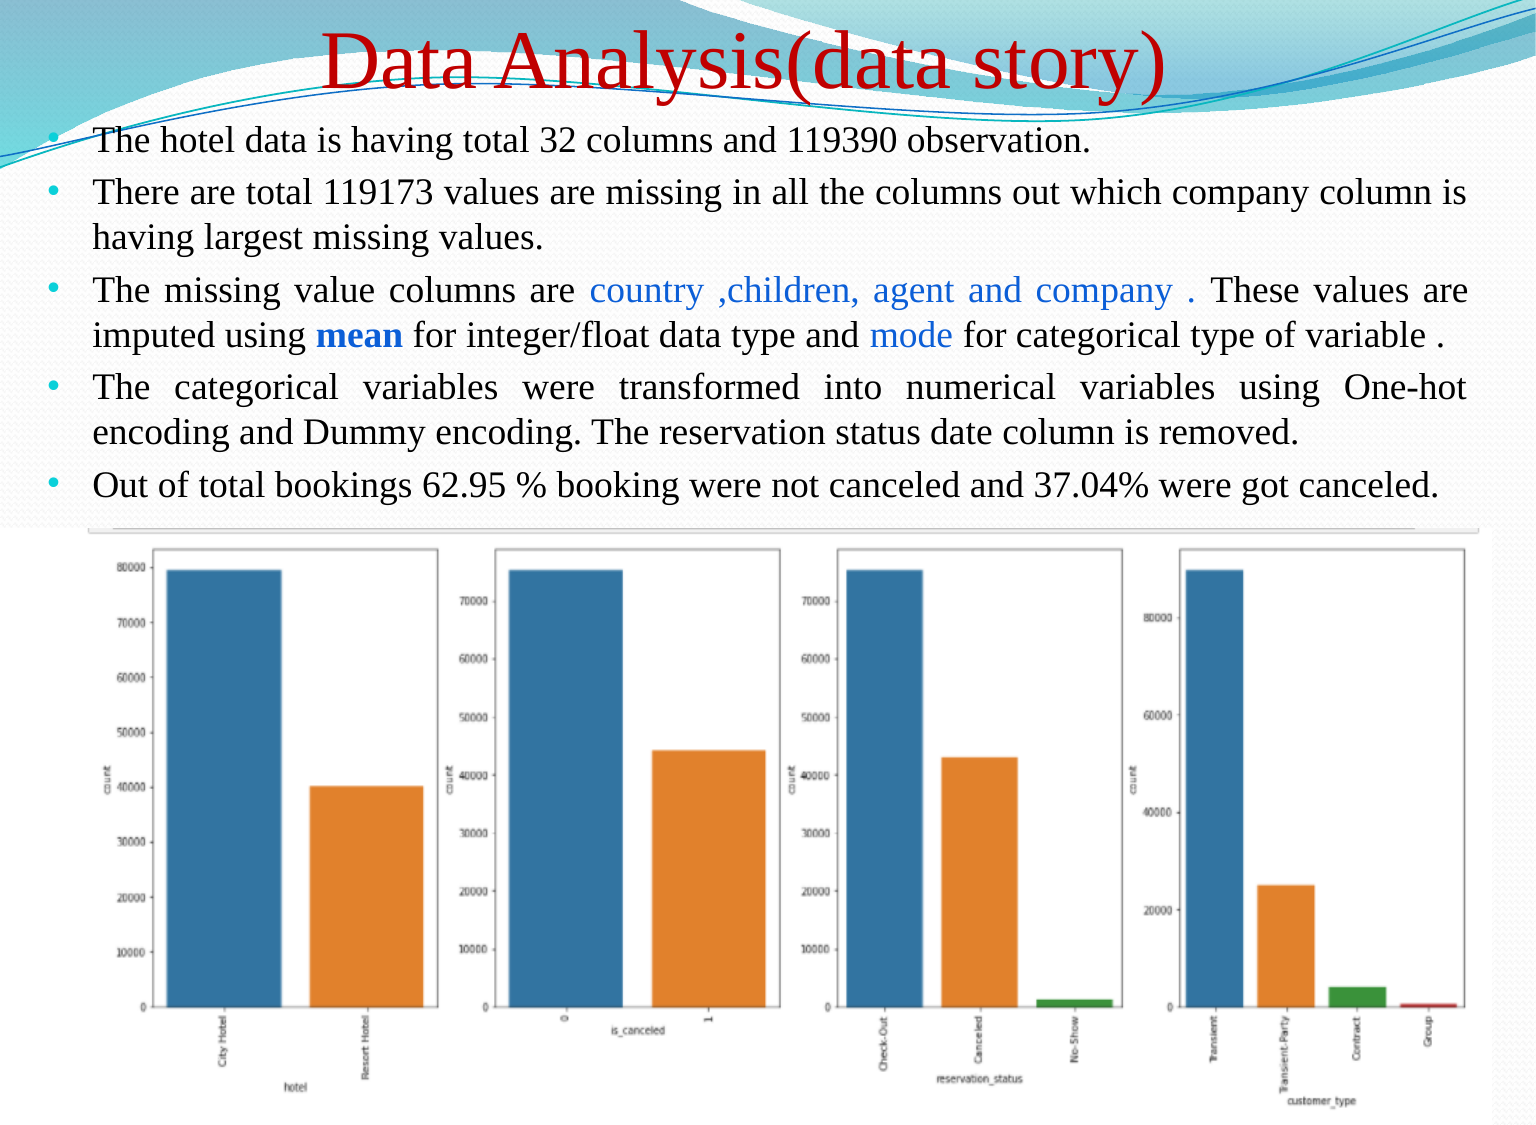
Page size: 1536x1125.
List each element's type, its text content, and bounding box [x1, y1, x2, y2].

list The hotel data is having total 32 columns and 119390 observation. There are total 119173 values are missing in all the columns out which company column is having largest missing values. The missing value columns are country ,children, agent and company . These values are imputed using mean for integer/float data type and mode for categorical type of variable . The categorical variables were transformed into numerical variables using One-hot encoding and Dummy encoding. The reservation status date column is removed. Out of total bookings 62.95 % booking were not canceled and 37.04% were got canceled. [32, 107, 1484, 527]
picture [0, 527, 1492, 1125]
title Data Analysis(data story) [25, 0, 1463, 106]
